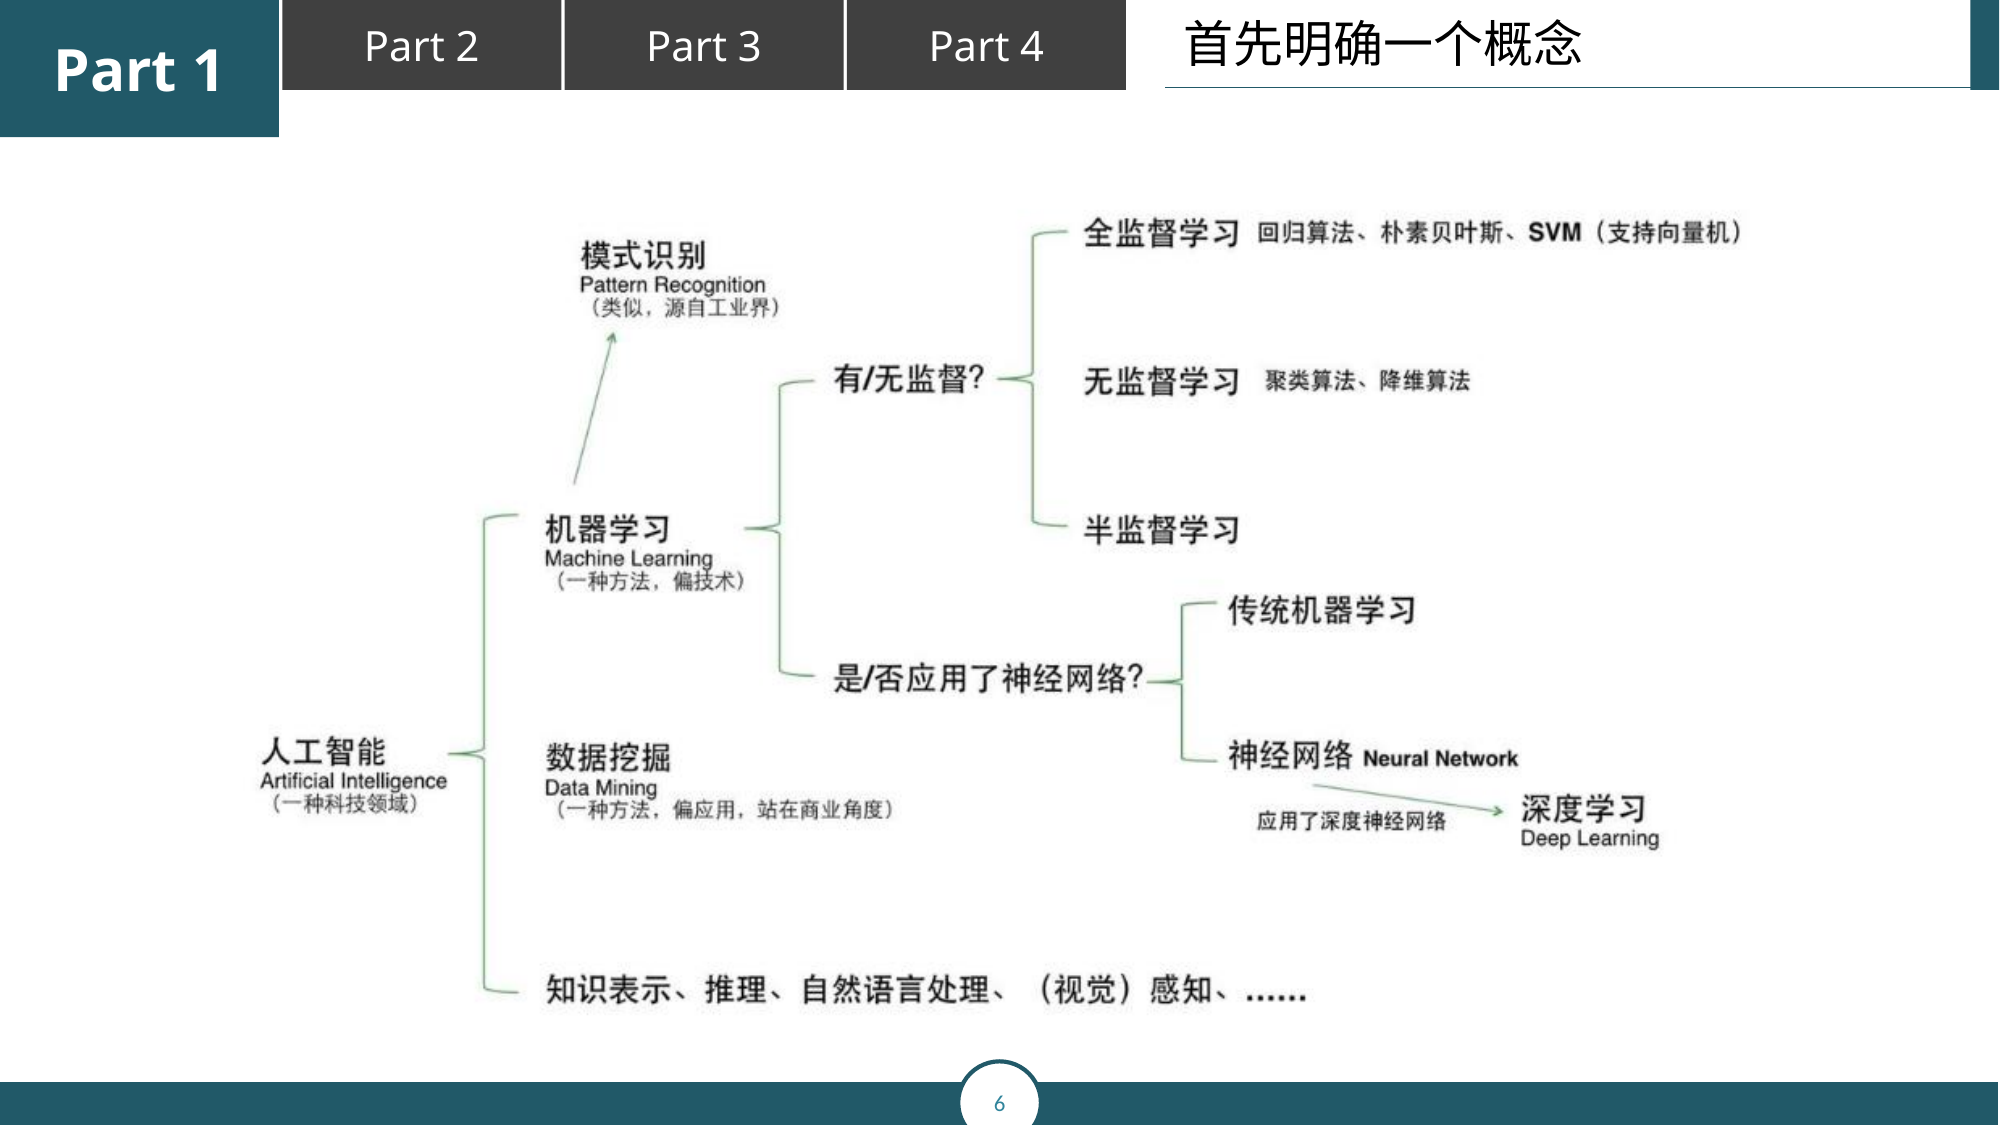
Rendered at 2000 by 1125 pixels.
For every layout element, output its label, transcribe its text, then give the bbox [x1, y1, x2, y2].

text_box 首先明确一个概念 [1168, 5, 1697, 80]
picture [243, 184, 1756, 1040]
